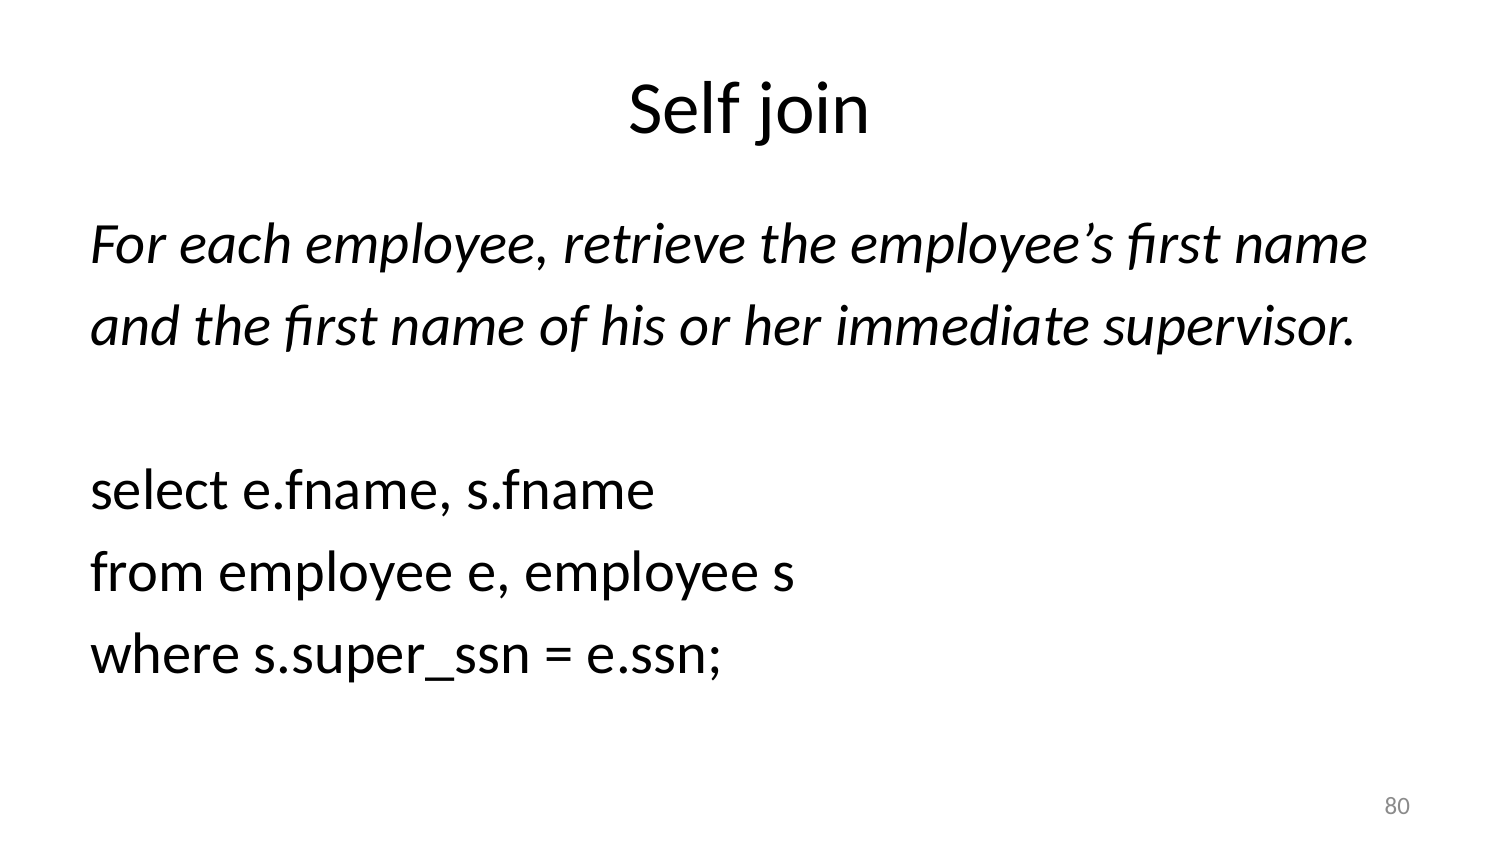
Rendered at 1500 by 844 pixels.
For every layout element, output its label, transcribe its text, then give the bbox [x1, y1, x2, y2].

slide_number 80 [1074, 782, 1425, 827]
list For each employee, retrieve the employee’s first name and the first name of his or her immediate supervisor. select e.fname, s.fname from employee e, employee s where s.super_ssn = e.ssn; [75, 196, 1425, 754]
title Self join [75, 33, 1425, 175]
